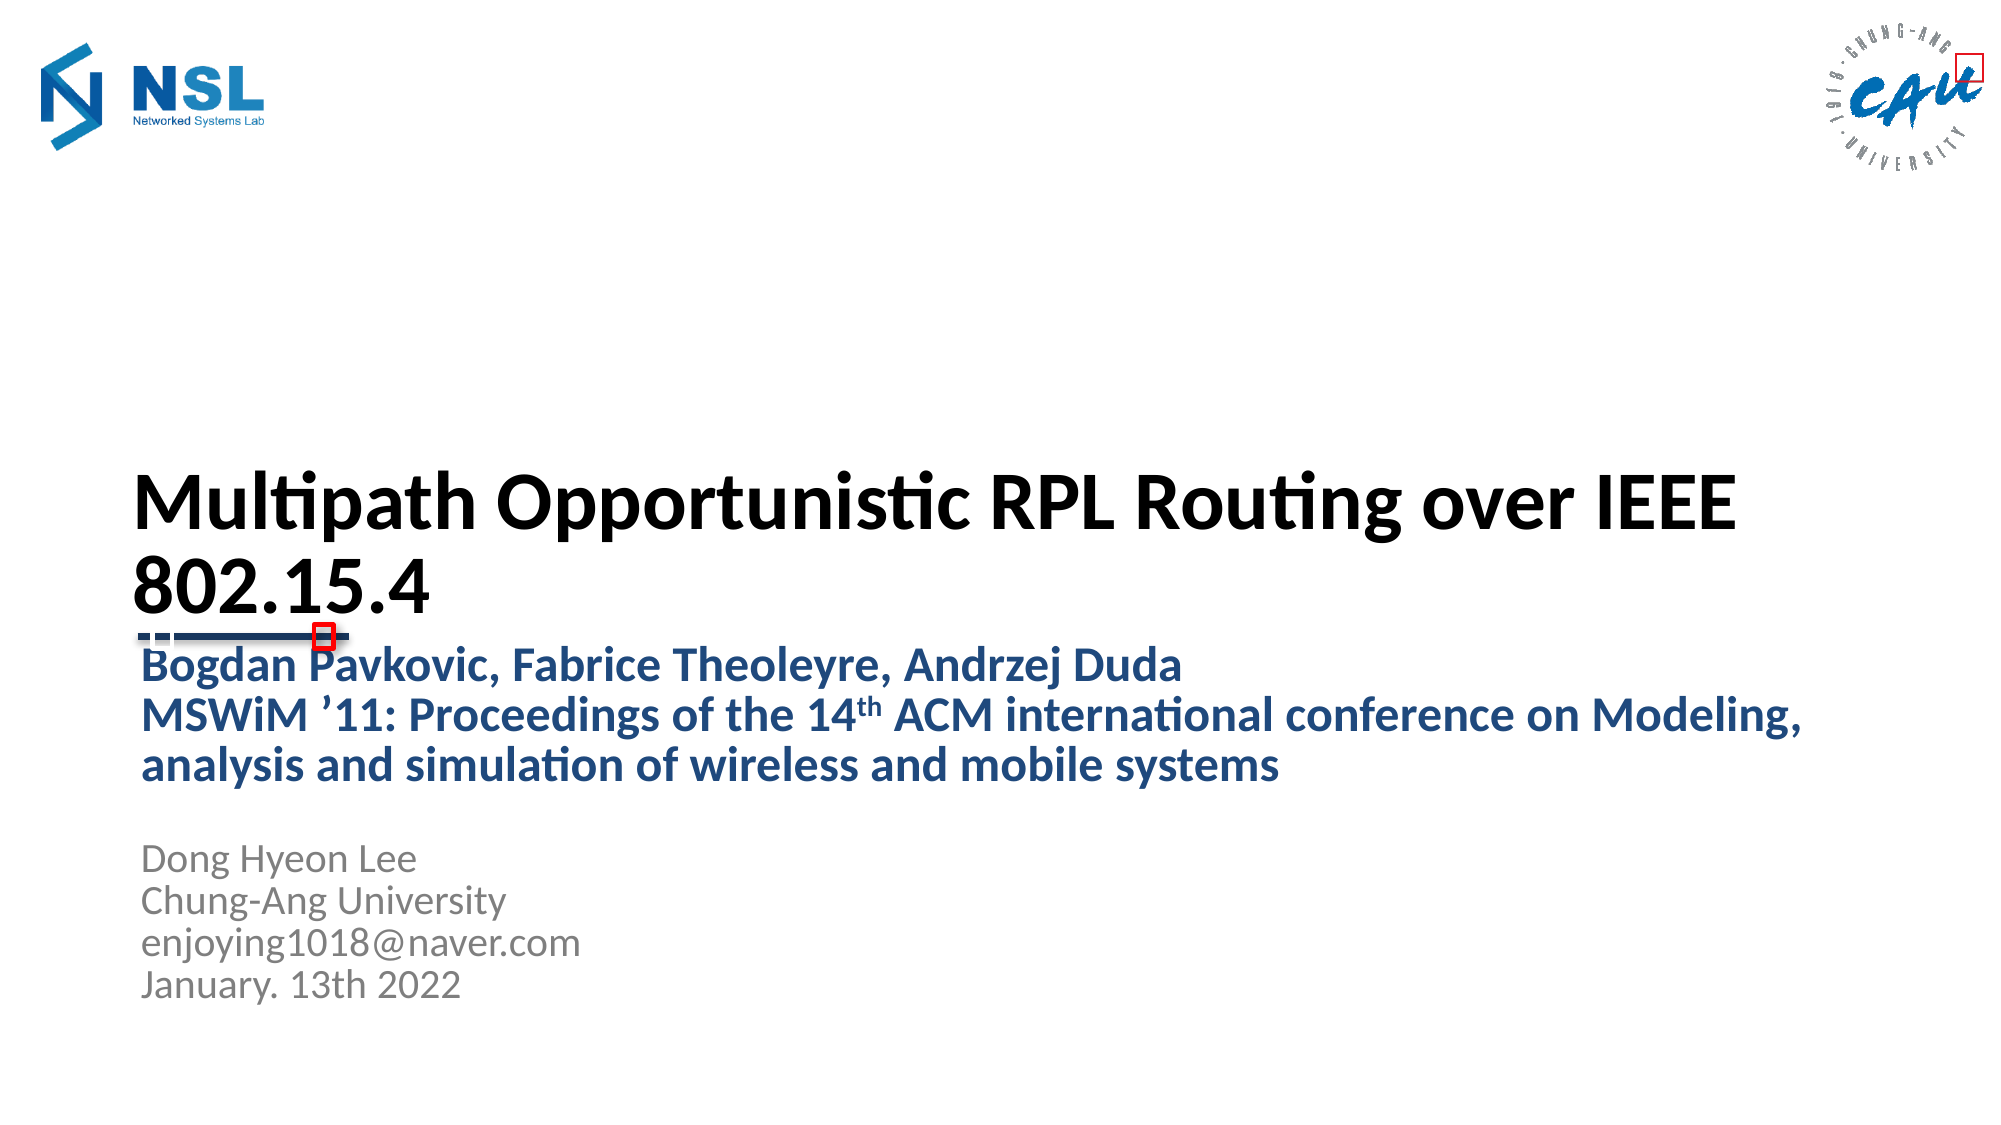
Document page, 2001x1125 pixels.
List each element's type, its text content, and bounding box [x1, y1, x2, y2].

text_box [152, 624, 173, 635]
subtitle Bogdan Pavkovic, Fabrice Theoleyre, Andrzej Duda MSWiM ’11: Proceedings of the 14th ACM international conference on Modeling, analysis and simulation of wireless and mobile systems [125, 646, 1898, 834]
title Multipath Opportunistic RPL Routing over IEEE 802.15.4 [117, 456, 1898, 646]
picture [41, 42, 265, 152]
text_box [152, 644, 173, 649]
text_box [313, 624, 334, 635]
text_box [313, 644, 334, 649]
picture [1826, 23, 1984, 171]
list Dong Hyeon Lee Chung-Ang University enjoying1018@naver.com January. 13th 2022 [125, 834, 1898, 1035]
